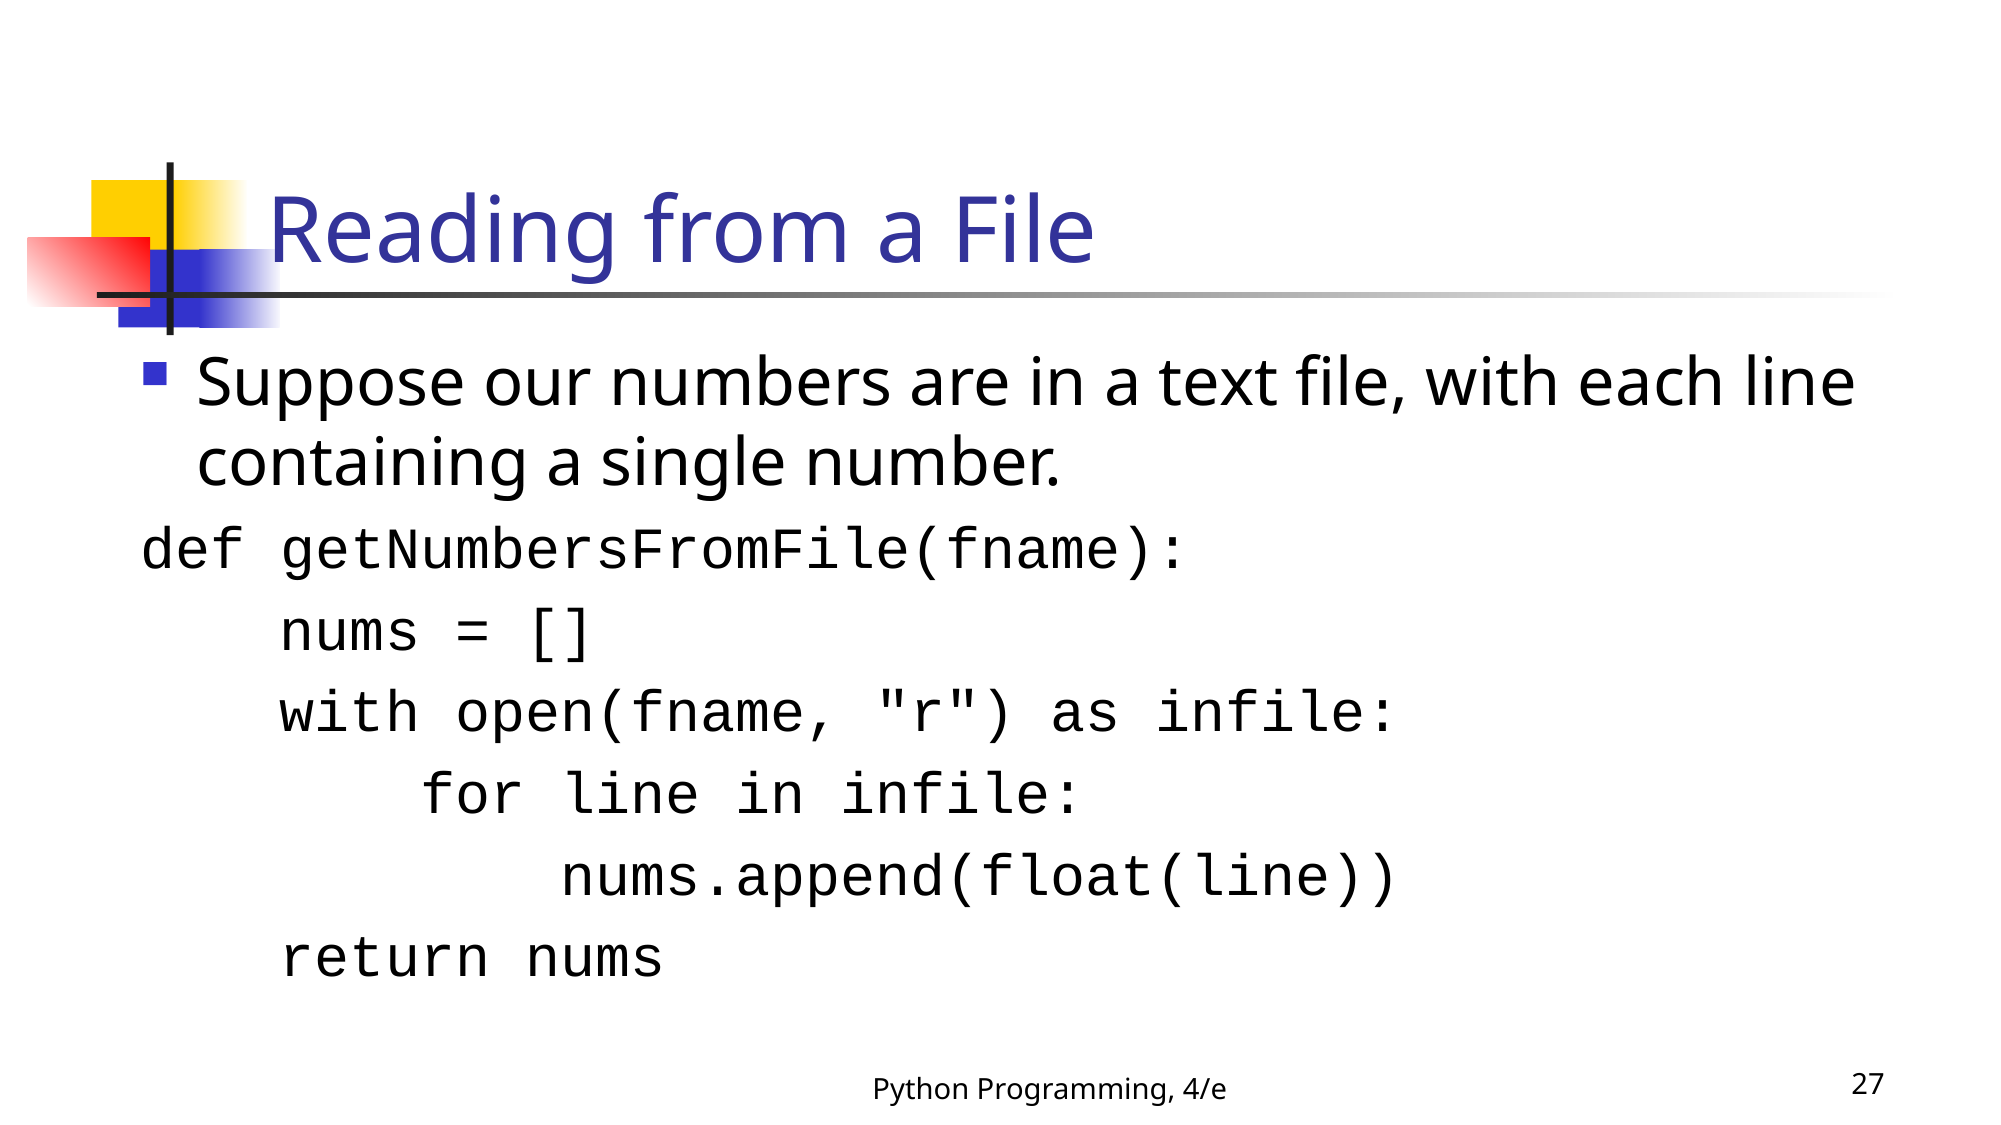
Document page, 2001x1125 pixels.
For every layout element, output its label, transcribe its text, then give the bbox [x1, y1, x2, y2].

list Suppose our numbers are in a text file, with each line containing a single number. def getNumbersFromFile(fname): nums = [] with open(fname, "r") as infile: for line in infile: nums.append(float(line)) return nums [125, 331, 1959, 1006]
footer Python Programming, 4/e [733, 1037, 1367, 1113]
slide_number 27 [1483, 1037, 1901, 1113]
title Reading from a File [251, 101, 1957, 289]
